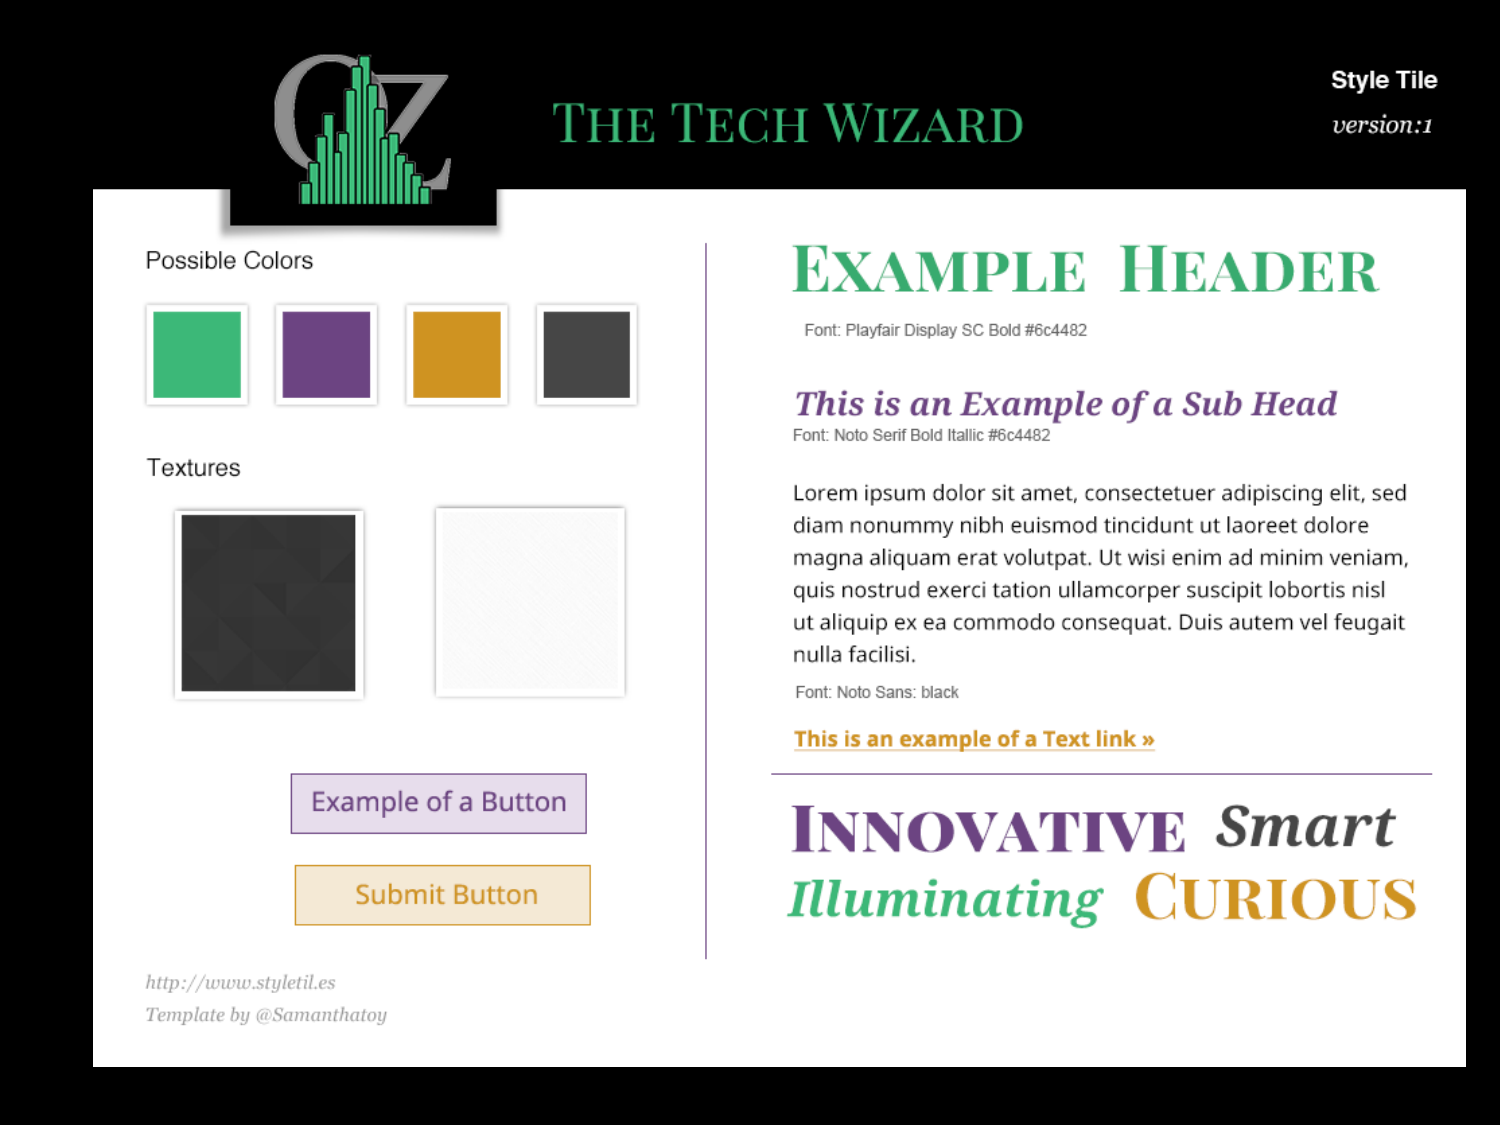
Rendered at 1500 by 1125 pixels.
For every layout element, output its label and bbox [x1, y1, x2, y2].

list [0, 44, 1500, 1068]
